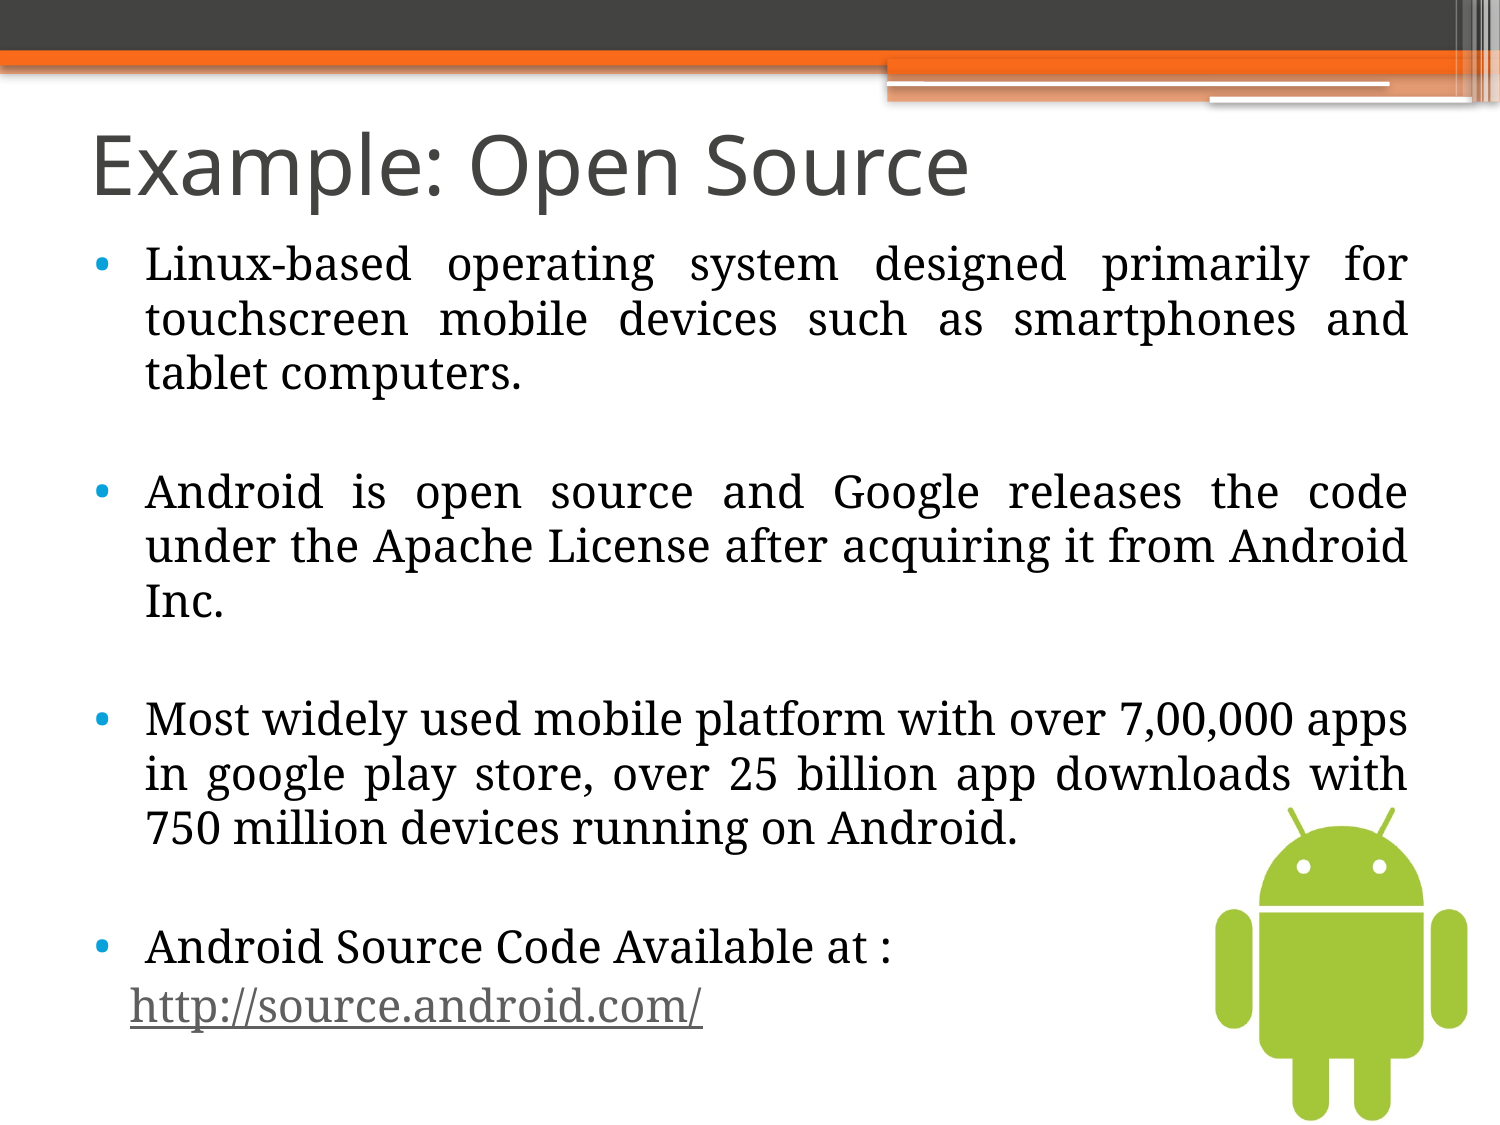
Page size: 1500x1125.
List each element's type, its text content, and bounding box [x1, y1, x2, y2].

list Linux-based operating system designed primarily for touchscreen mobile devices such as smartphones and tablet computers. Android is open source and Google releases the code under the Apache License after acquiring it from Android Inc. Most widely used mobile platform with over 7,00,000 apps in google play store, over 25 billion app downloads with 750 million devices running on Android. Android Source Code Available at : http://source.android.com/ [75, 228, 1425, 1050]
picture [1184, 803, 1500, 1125]
title Example: Open Source [75, 75, 1425, 228]
